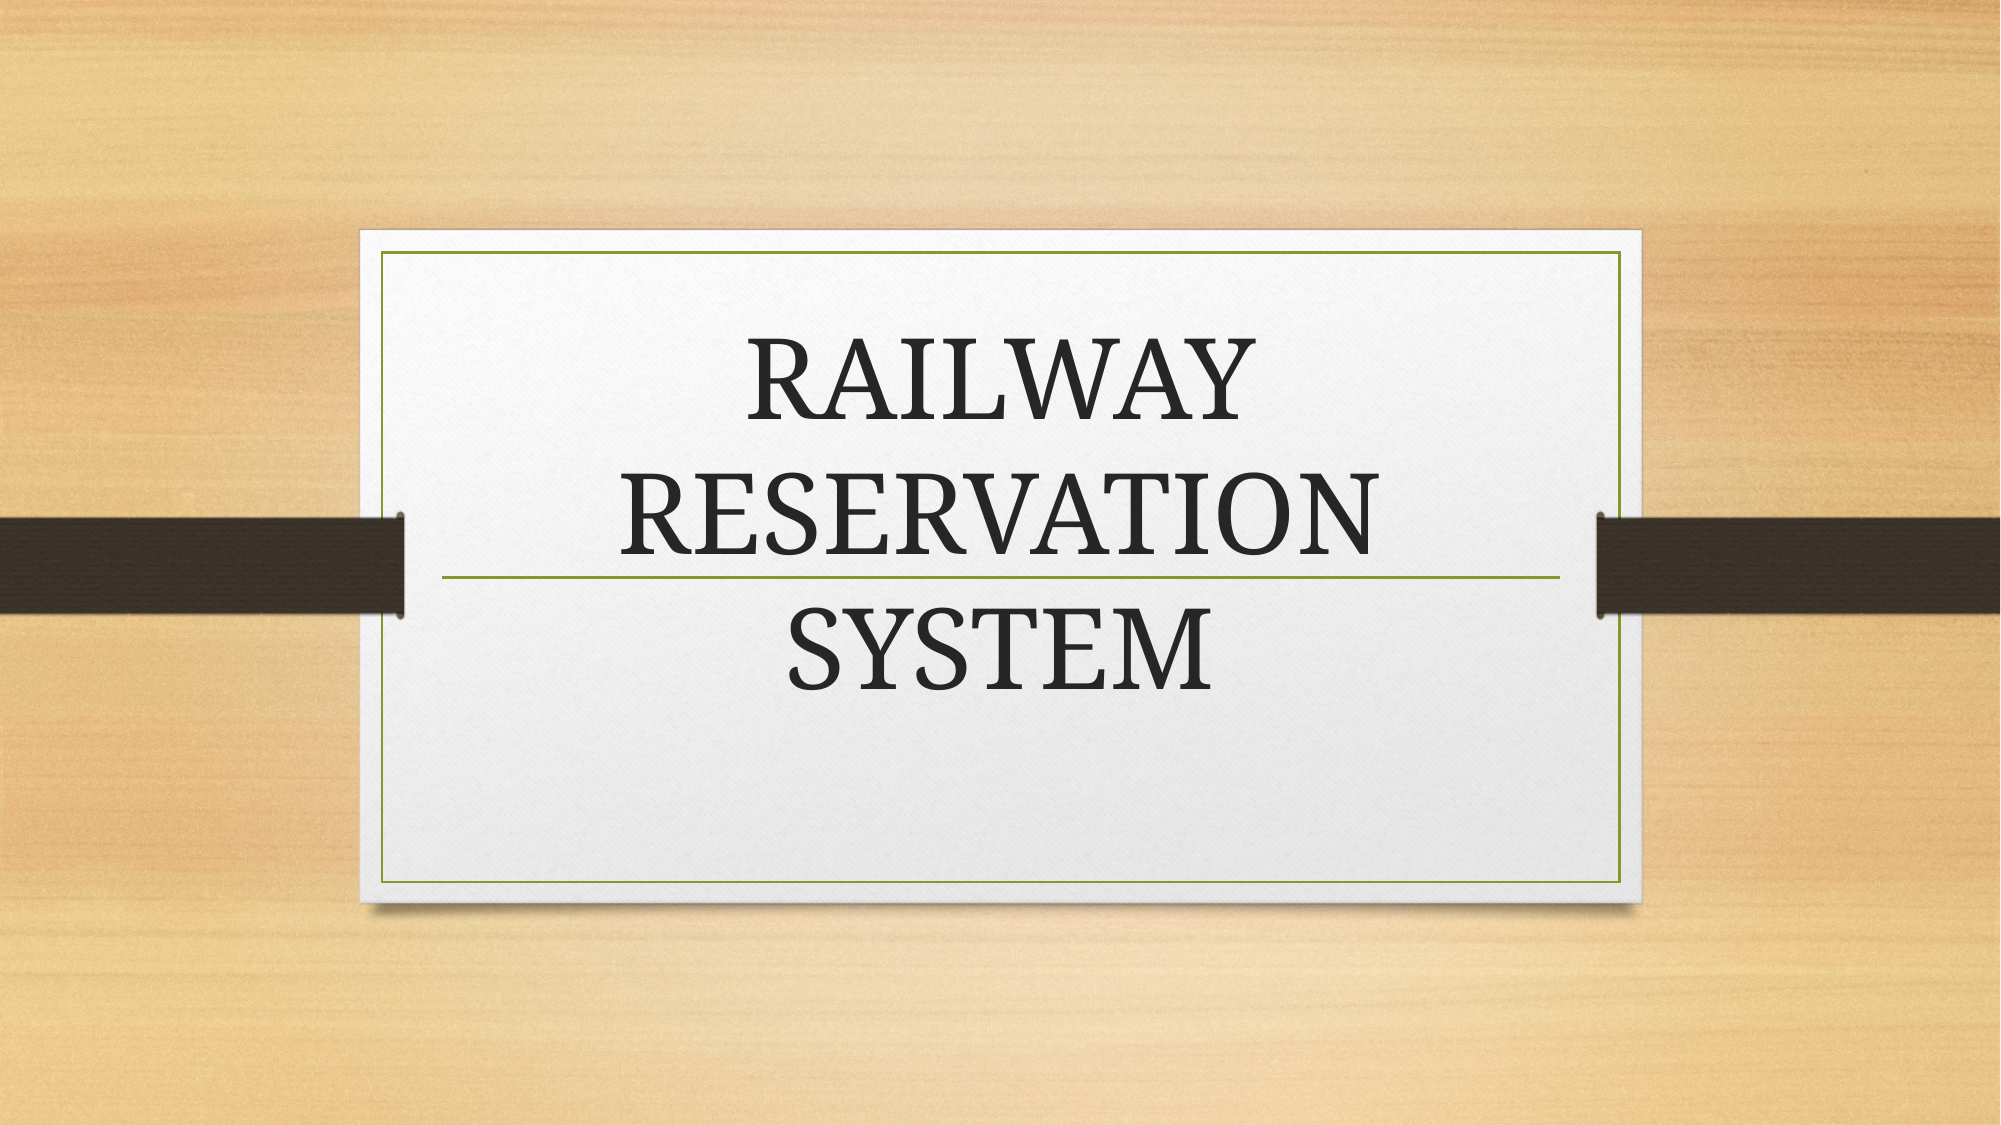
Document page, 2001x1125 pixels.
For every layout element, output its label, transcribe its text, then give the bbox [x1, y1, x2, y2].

picture [0, 0, 2001, 1125]
title RAILWAY RESERVATION SYSTEM [440, 470, 1559, 720]
